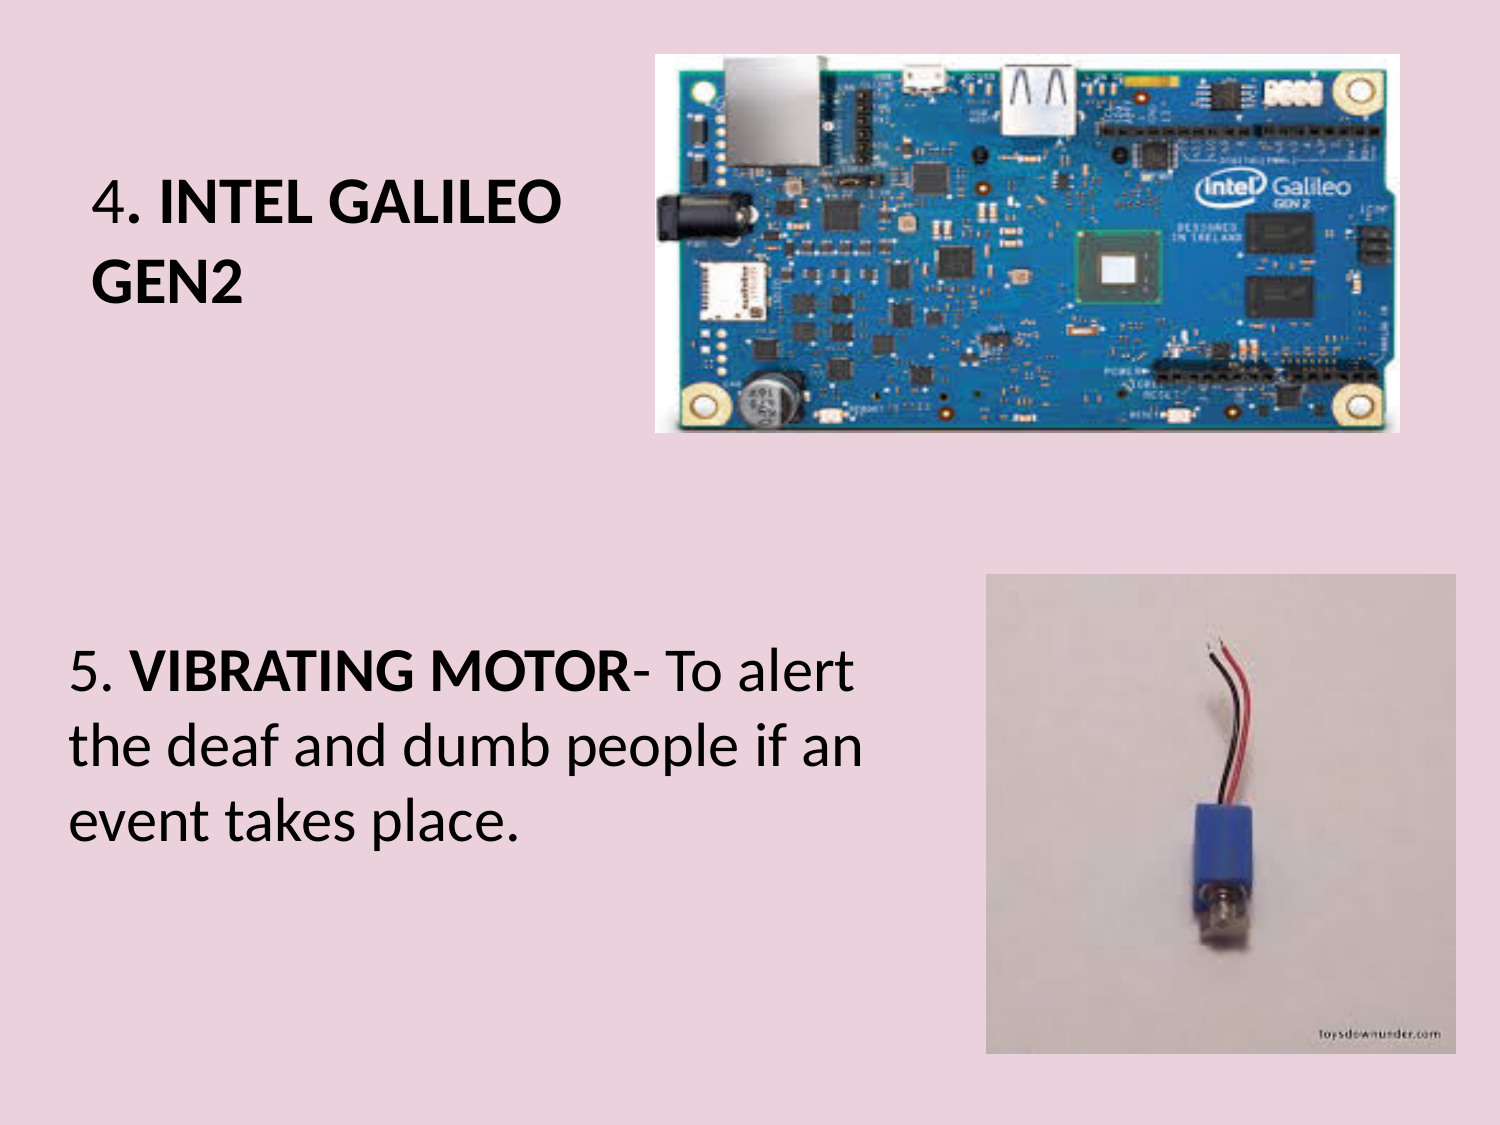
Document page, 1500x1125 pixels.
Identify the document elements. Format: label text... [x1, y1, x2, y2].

picture [985, 574, 1456, 1055]
picture [655, 54, 1400, 433]
text_box 5. VIBRATING MOTOR- To alert the deaf and dumb people if an event takes place. [53, 621, 941, 861]
text_box 4. INTEL GALILEO GEN2 [76, 148, 650, 267]
